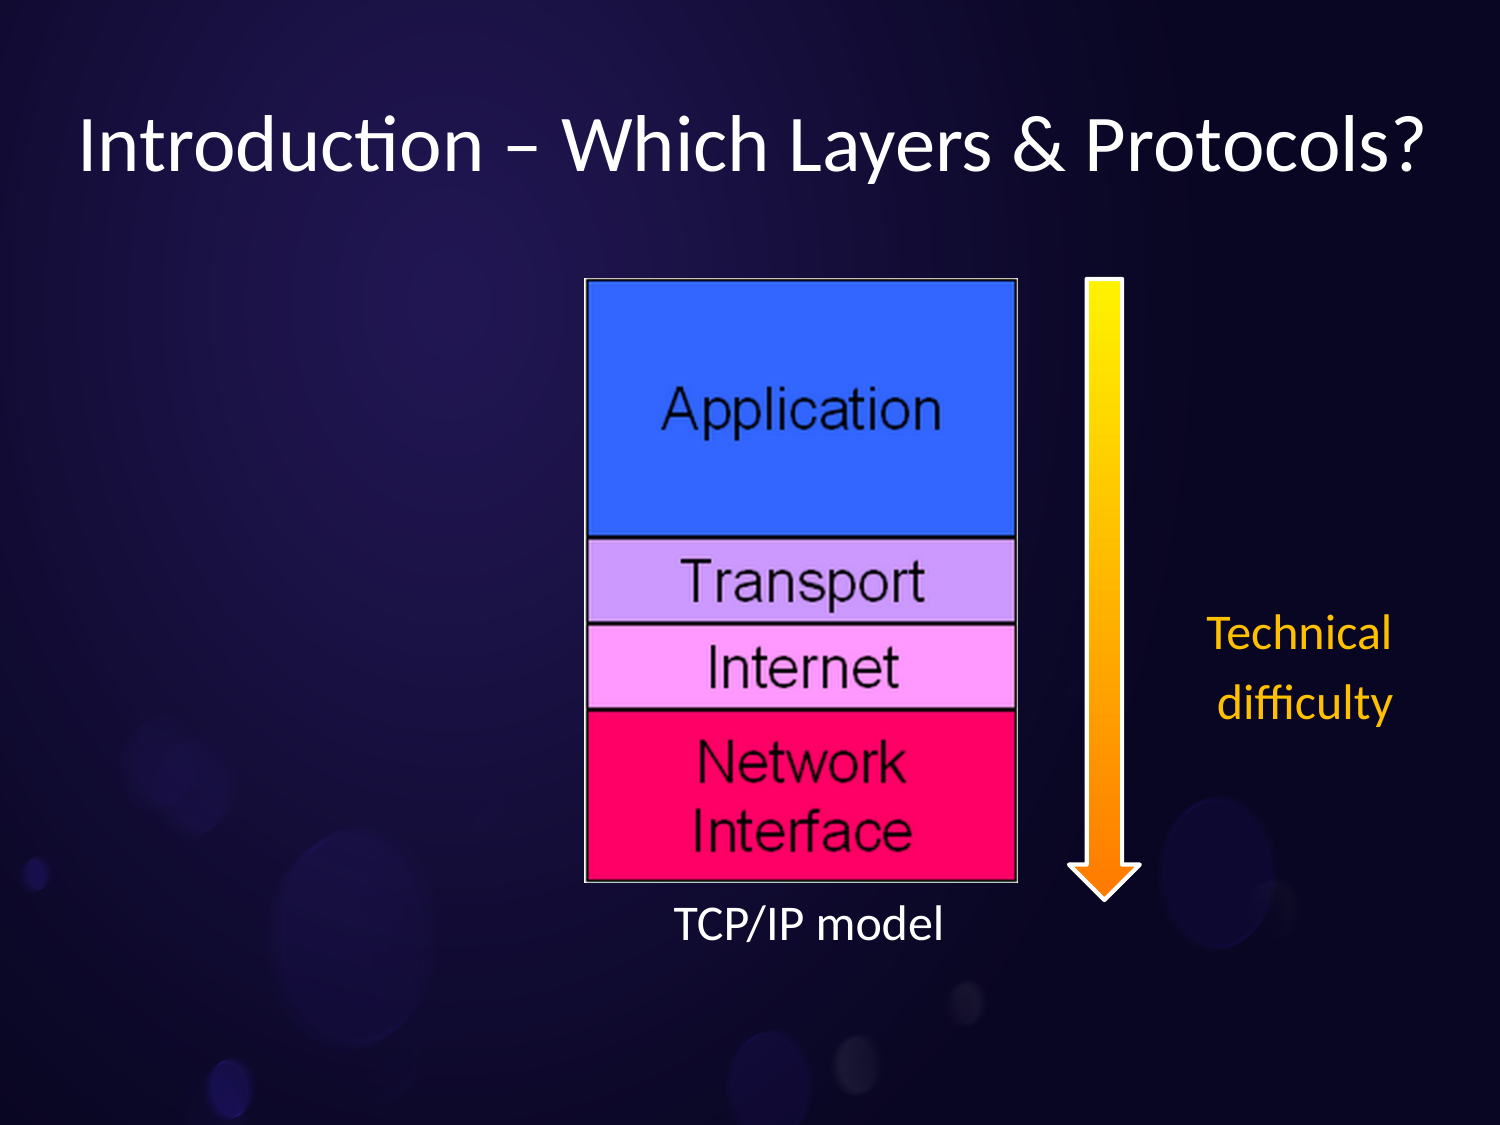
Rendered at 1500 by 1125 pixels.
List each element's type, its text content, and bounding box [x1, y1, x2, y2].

text_box Introduction – Which Layers & Protocols? [41, 45, 1467, 233]
text_box Technical difficulty [1116, 591, 1495, 740]
text_box TCP/IP model [620, 891, 999, 964]
text_box [1067, 276, 1142, 903]
picture [0, 0, 1500, 1125]
